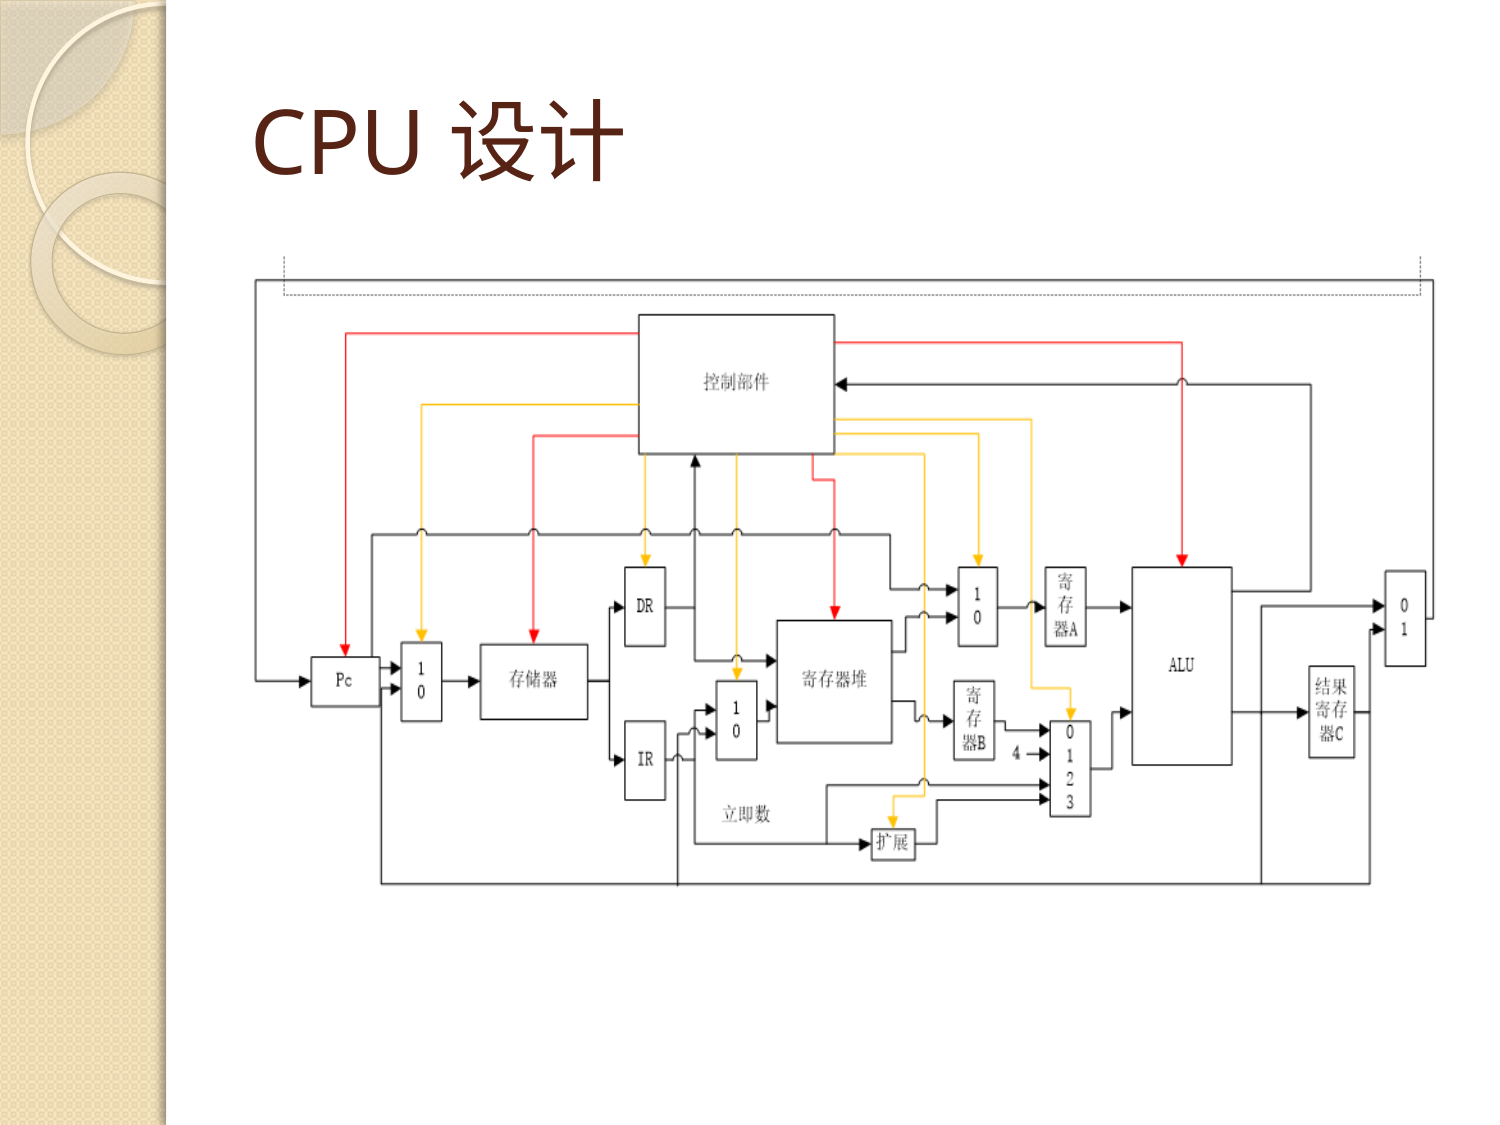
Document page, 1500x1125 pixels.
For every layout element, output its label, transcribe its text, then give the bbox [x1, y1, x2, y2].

title CPU设计 [235, 45, 1466, 233]
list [235, 255, 1466, 906]
